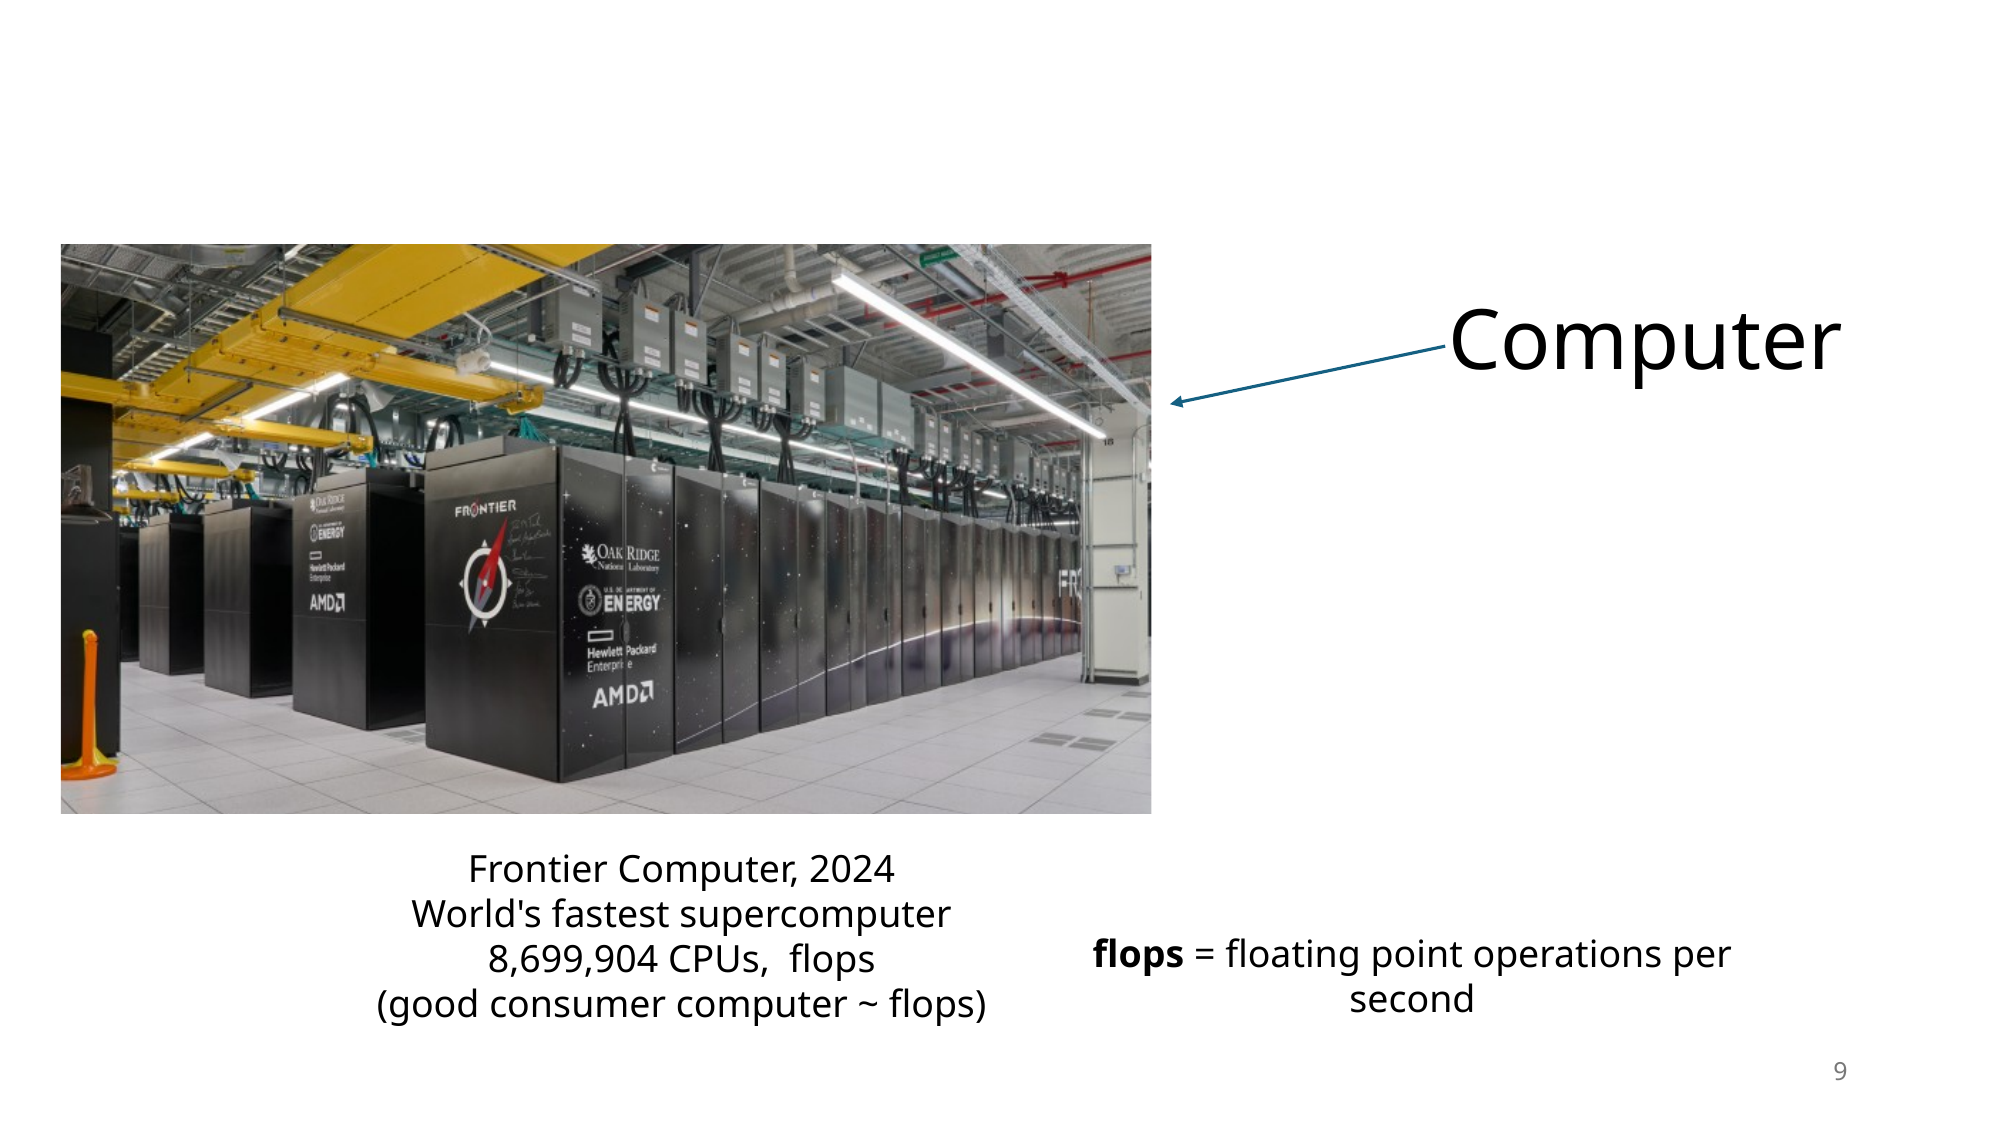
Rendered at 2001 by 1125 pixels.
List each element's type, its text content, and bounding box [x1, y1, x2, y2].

slide_number 9 [1412, 1042, 1863, 1103]
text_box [1169, 345, 1446, 405]
picture [60, 243, 1152, 815]
text_box Computer [1433, 278, 1858, 394]
text_box flops = floating point operations per second [1042, 922, 1783, 1028]
